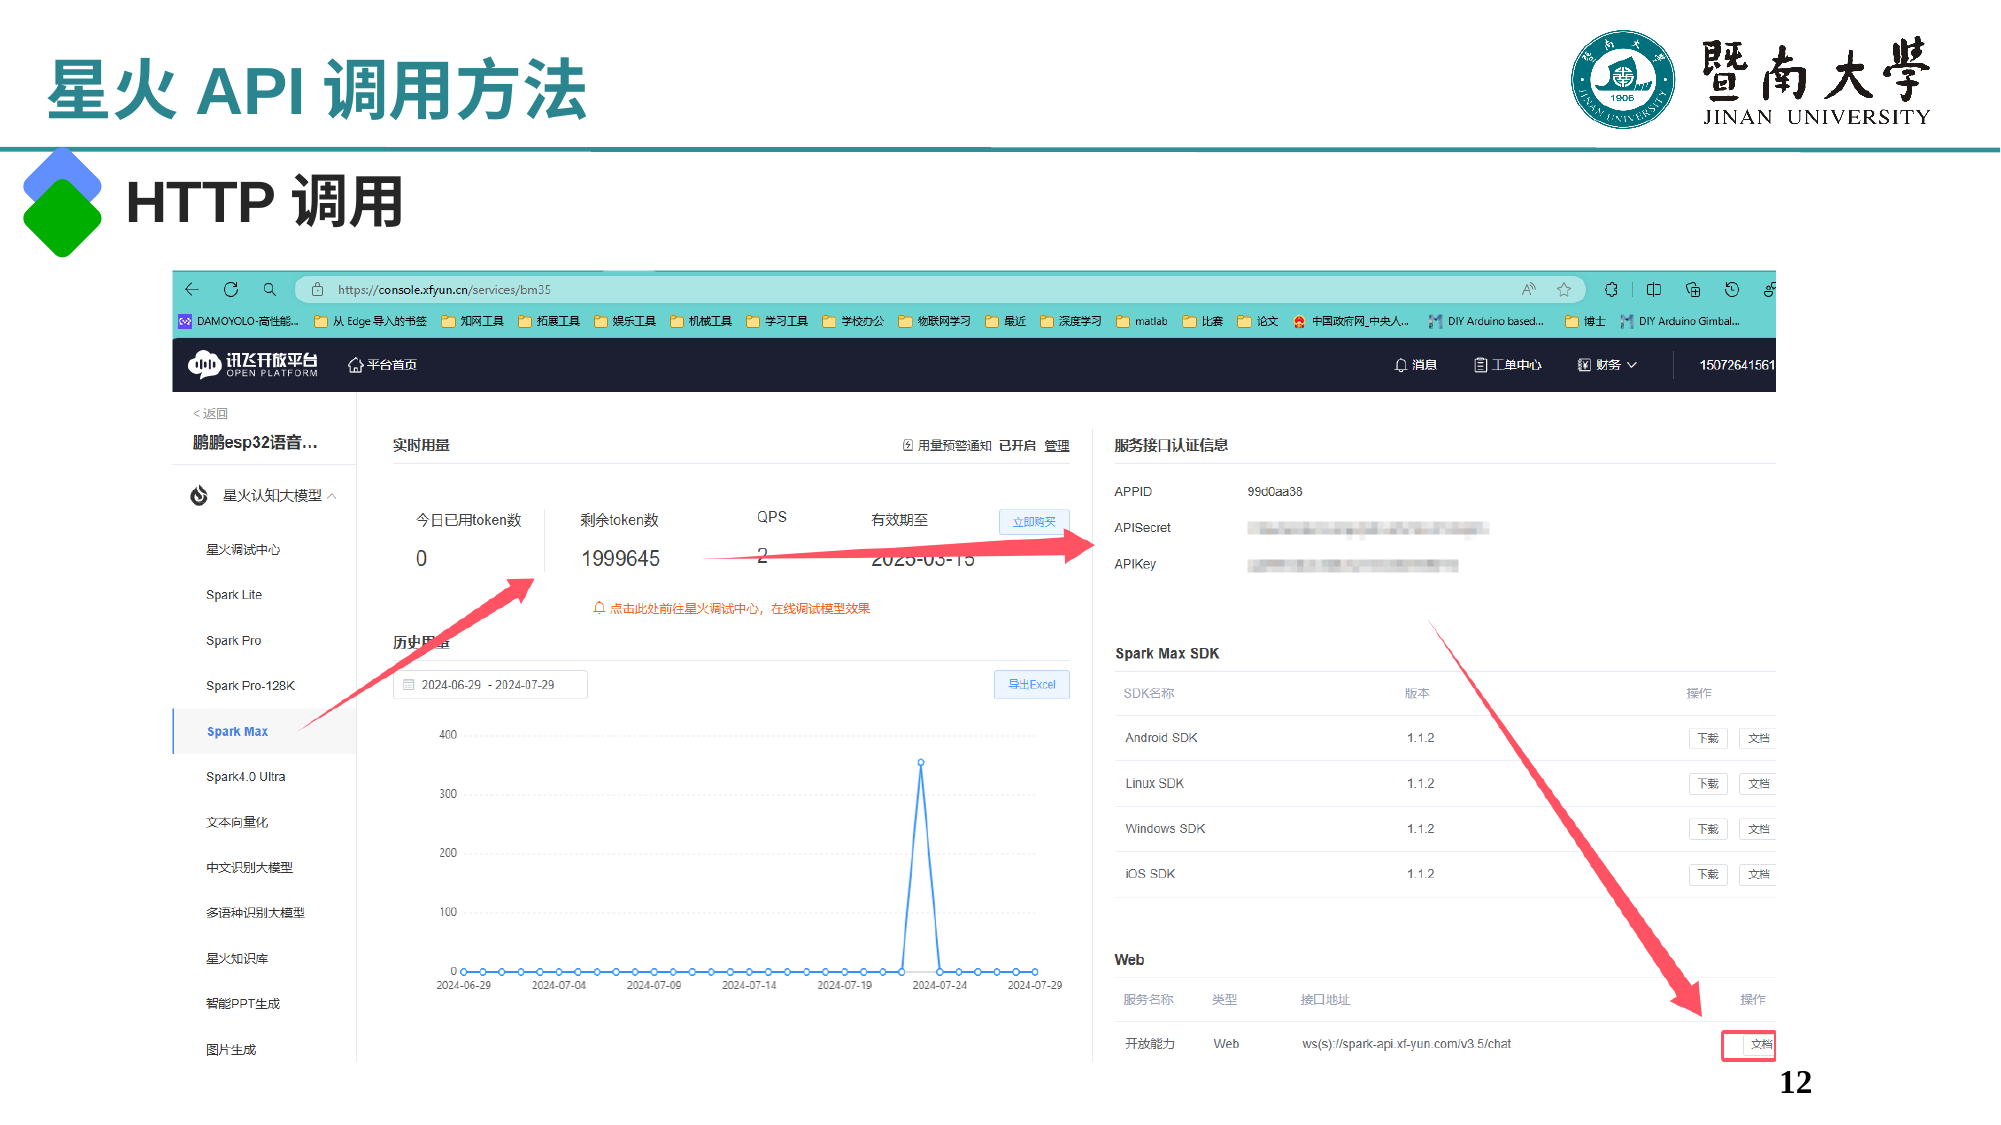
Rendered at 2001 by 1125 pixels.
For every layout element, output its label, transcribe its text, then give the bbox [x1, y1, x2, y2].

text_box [18, 142, 106, 262]
picture [171, 269, 1792, 1062]
title 星火API调用方法 [30, 24, 1971, 151]
text_box HTTP调用 [124, 161, 1876, 238]
